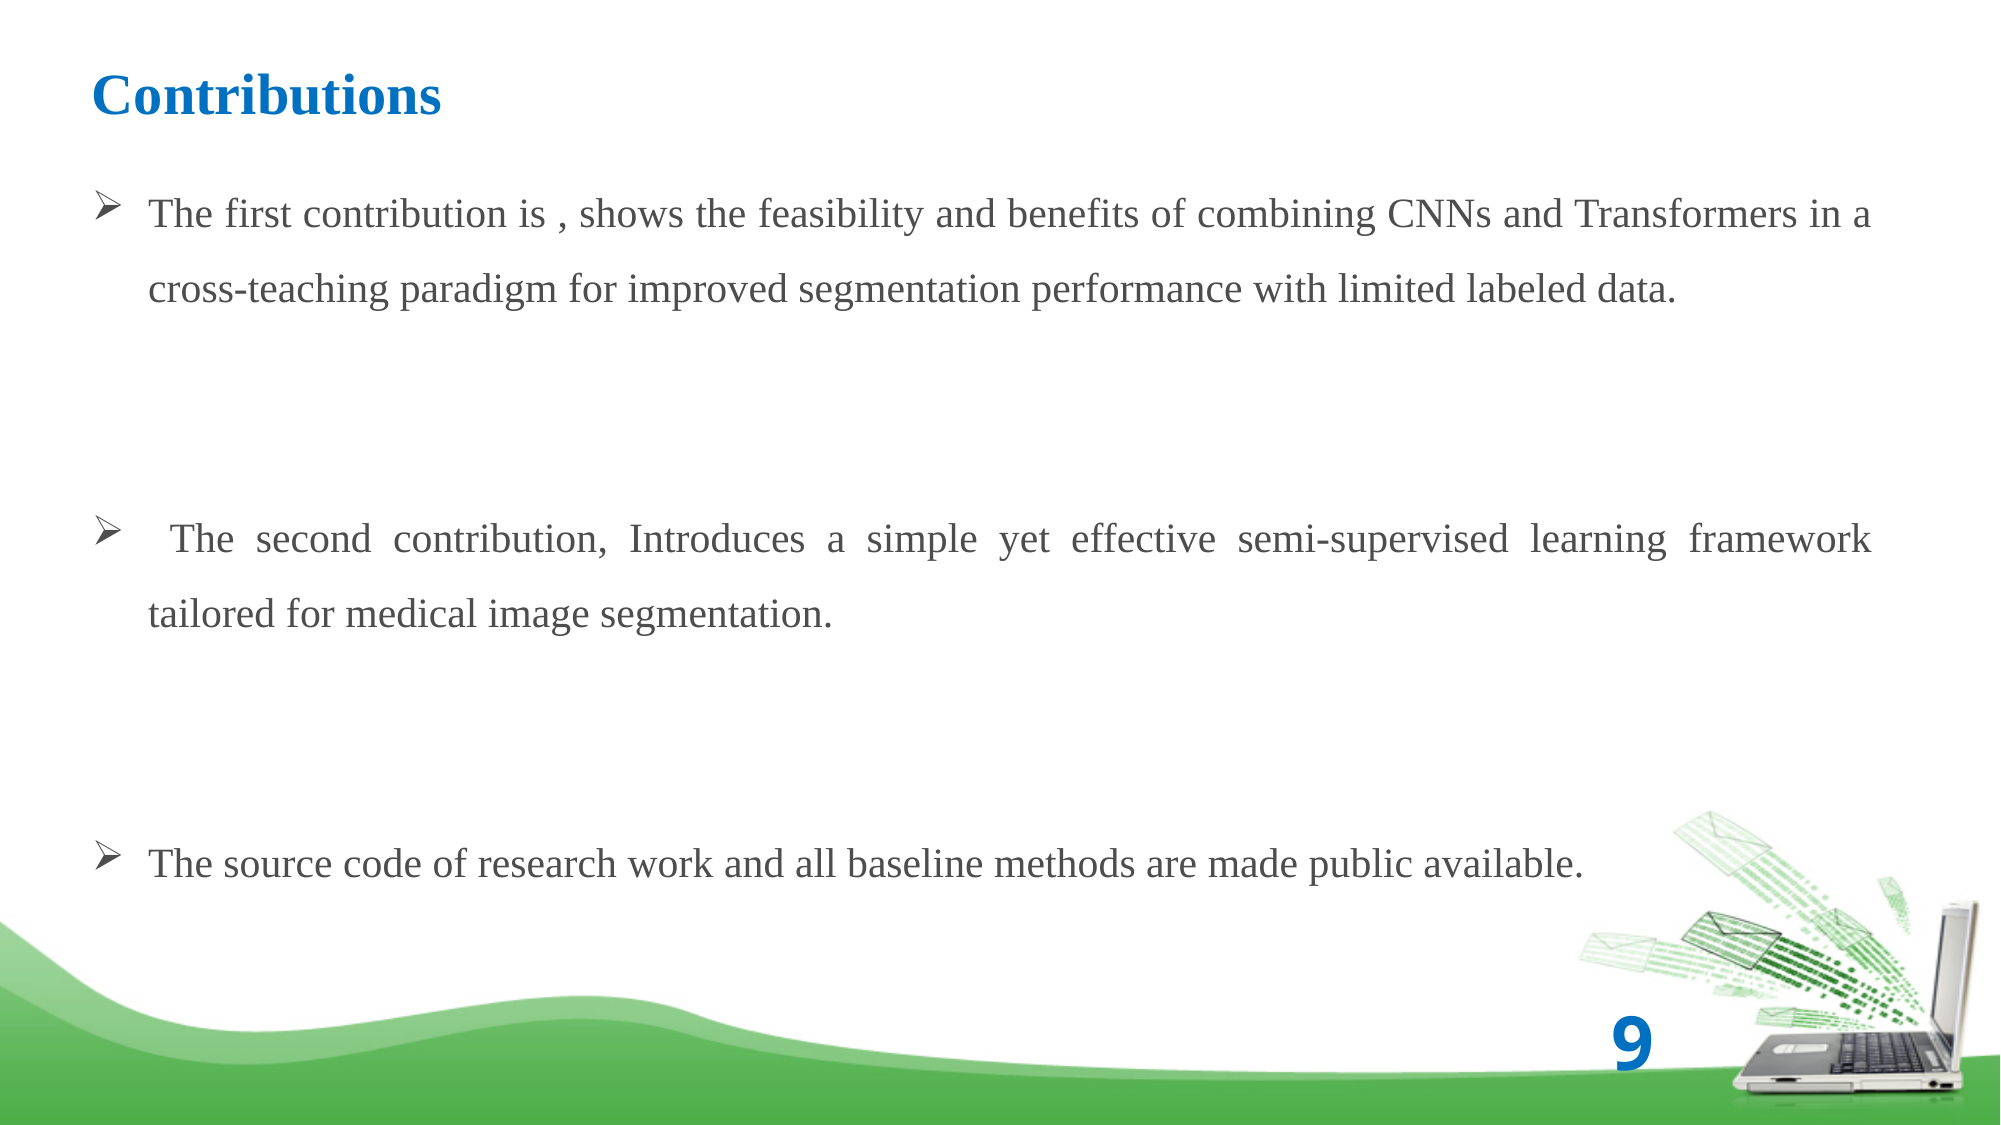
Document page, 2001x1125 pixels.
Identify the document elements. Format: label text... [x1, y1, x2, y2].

picture [0, 0, 2001, 1125]
title Contributions [76, 49, 1889, 134]
list The first contribution is , shows the feasibility and benefits of combining CNNs and Transformers in a cross-teaching paradigm for improved segmentation performance with limited labeled data. The second contribution, Introduces a simple yet effective semi-supervised learning framework tailored for medical image segmentation. The source code of research work and all baseline methods are made public available. [76, 153, 1889, 1017]
text_box 9 [1596, 987, 1787, 1065]
